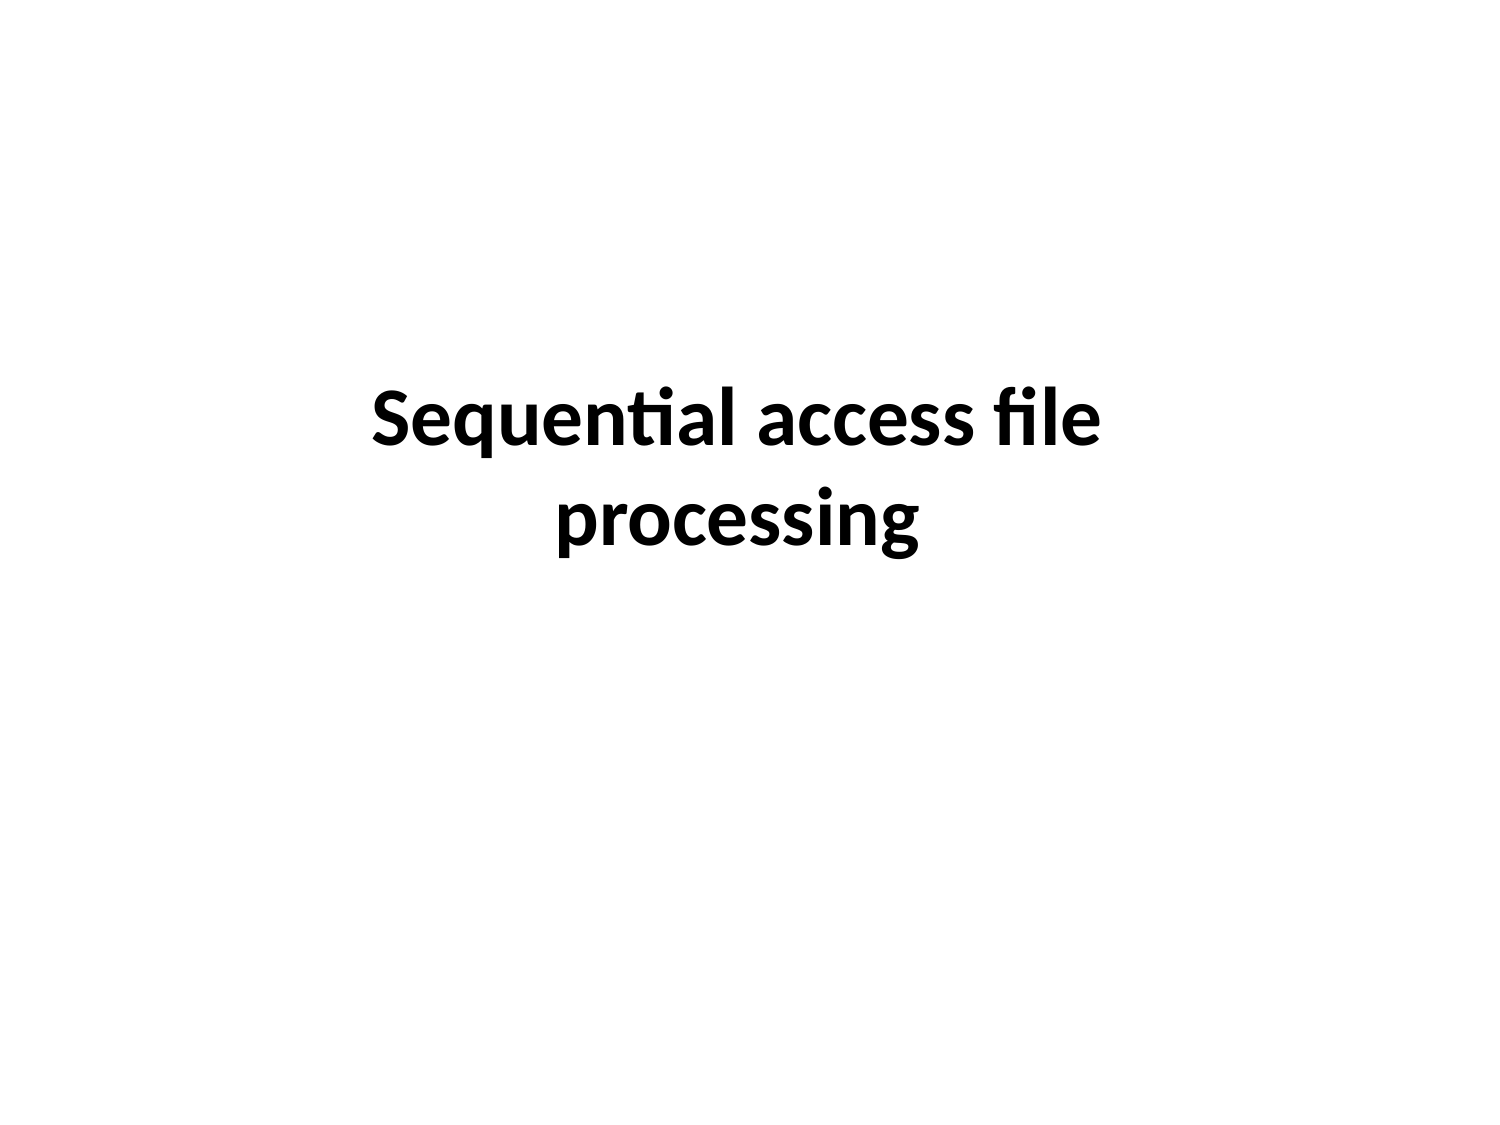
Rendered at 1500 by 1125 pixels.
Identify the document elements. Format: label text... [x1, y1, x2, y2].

subtitle Sequential access file processing [212, 362, 1263, 610]
